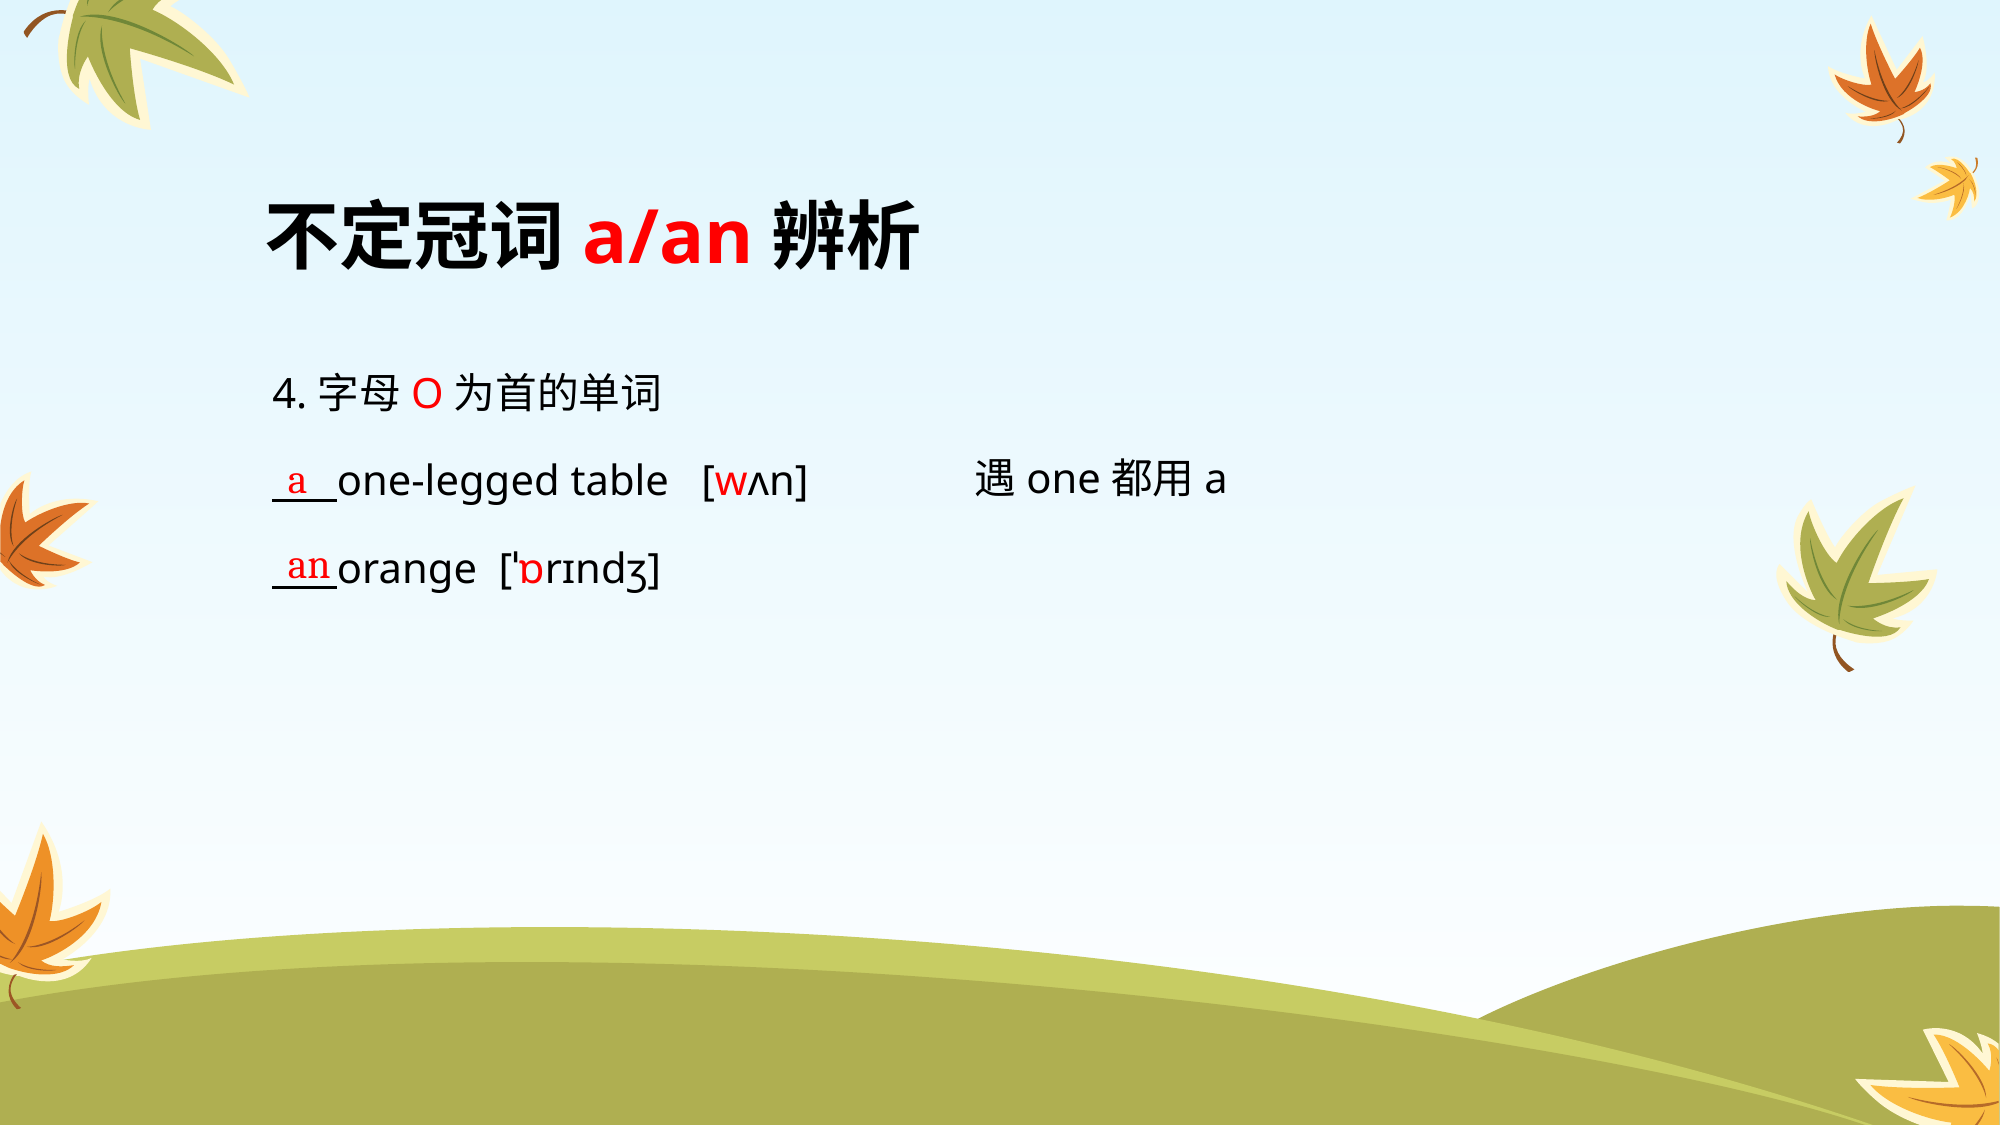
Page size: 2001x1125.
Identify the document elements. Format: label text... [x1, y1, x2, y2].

text_box an [273, 529, 349, 595]
title 不定冠词a/an辨析 [249, 84, 1749, 288]
text_box 遇one都用a [959, 443, 1349, 509]
list 4.字母O为首的单词 one-legged table [wʌn] orange [ˈɒrɪndʒ] [249, 358, 1749, 1041]
text_box a [273, 443, 349, 509]
